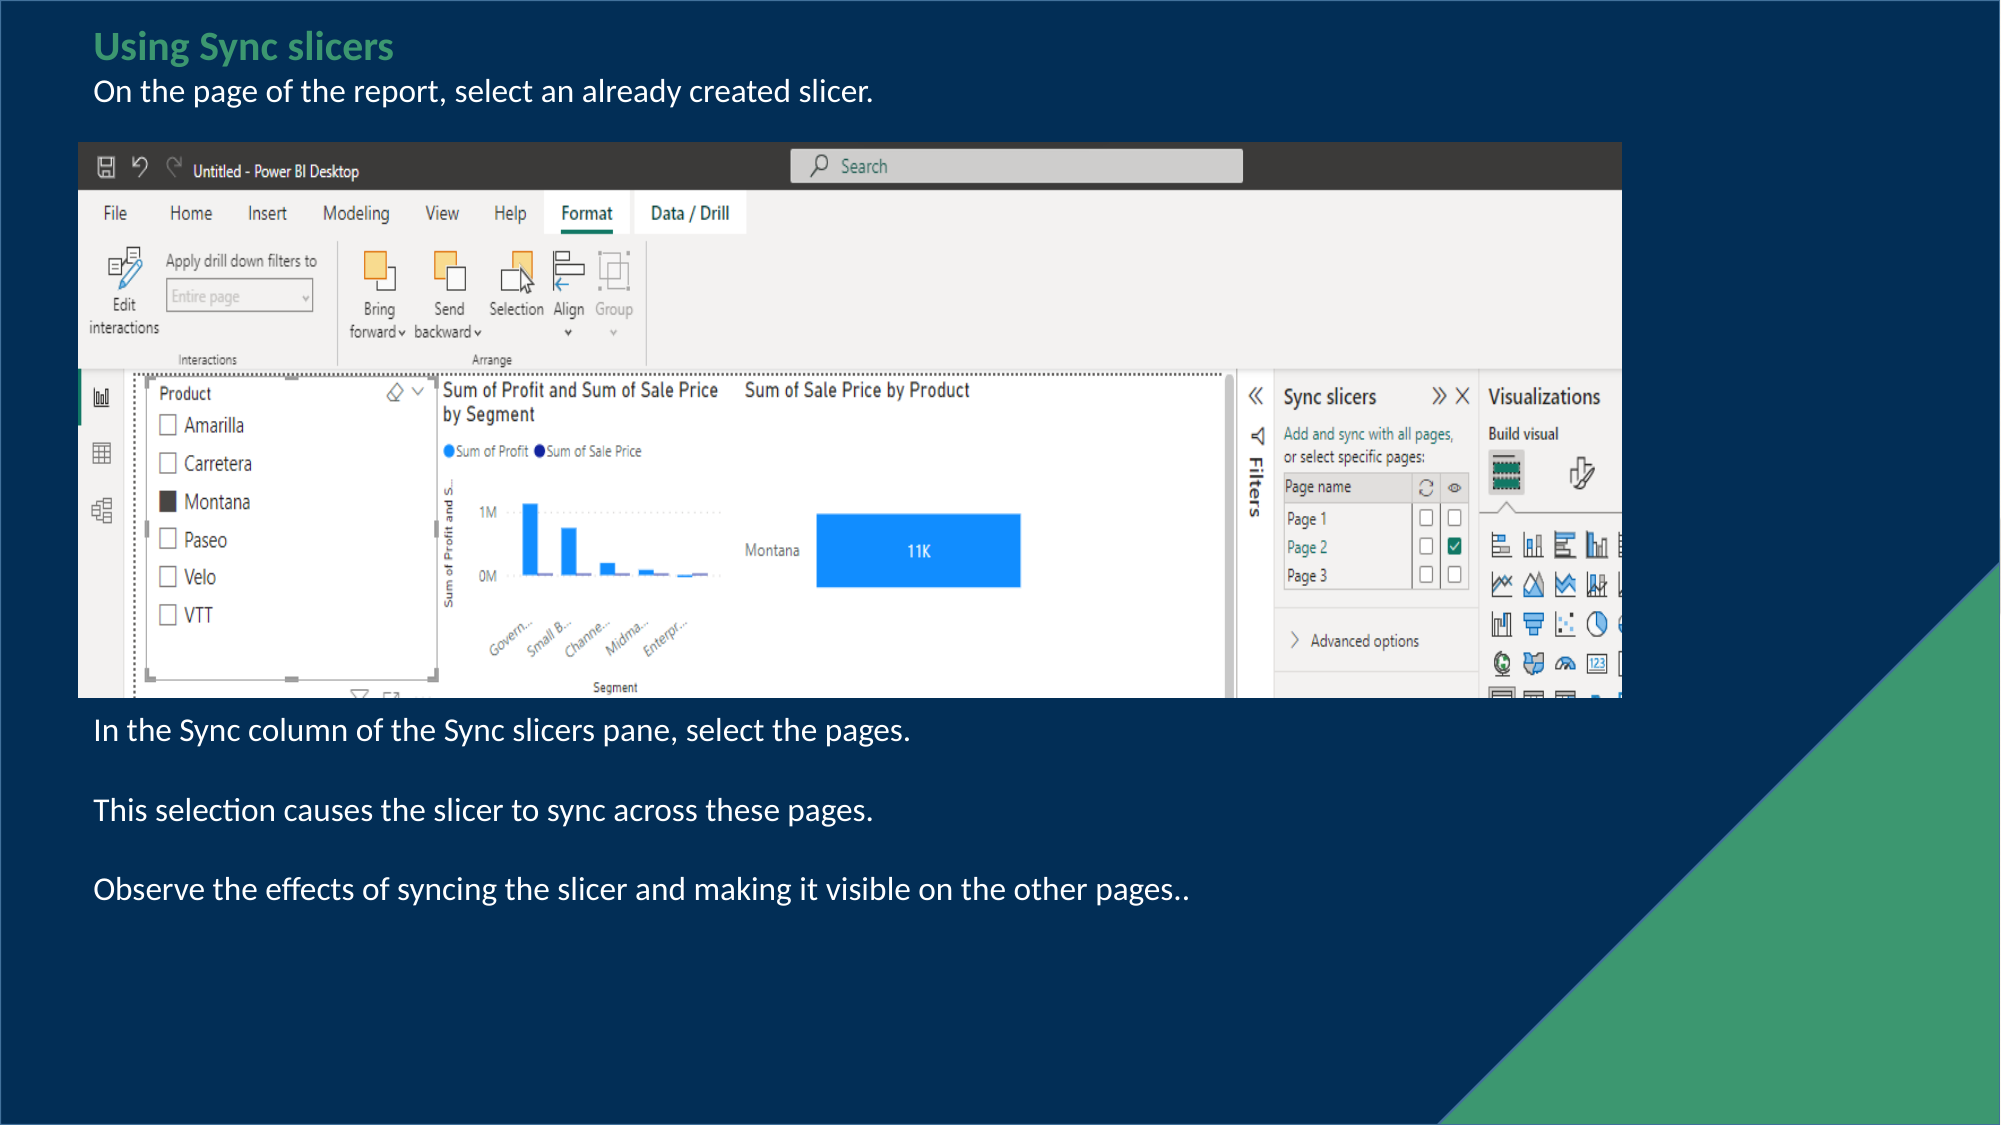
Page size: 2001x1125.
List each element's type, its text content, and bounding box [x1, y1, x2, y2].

text_box [0, 0, 2000, 1125]
text_box Using Sync slicers On the page of the report, select an already created slicer. In the Sync column of the Sync slicers pane, select the pages. This selection causes the slicer to sync across these pages. Observe the effects of syncing the slicer and making it visible on the other pages.. [78, 11, 1858, 995]
picture [78, 142, 1622, 698]
text_box [1439, 564, 2000, 1125]
